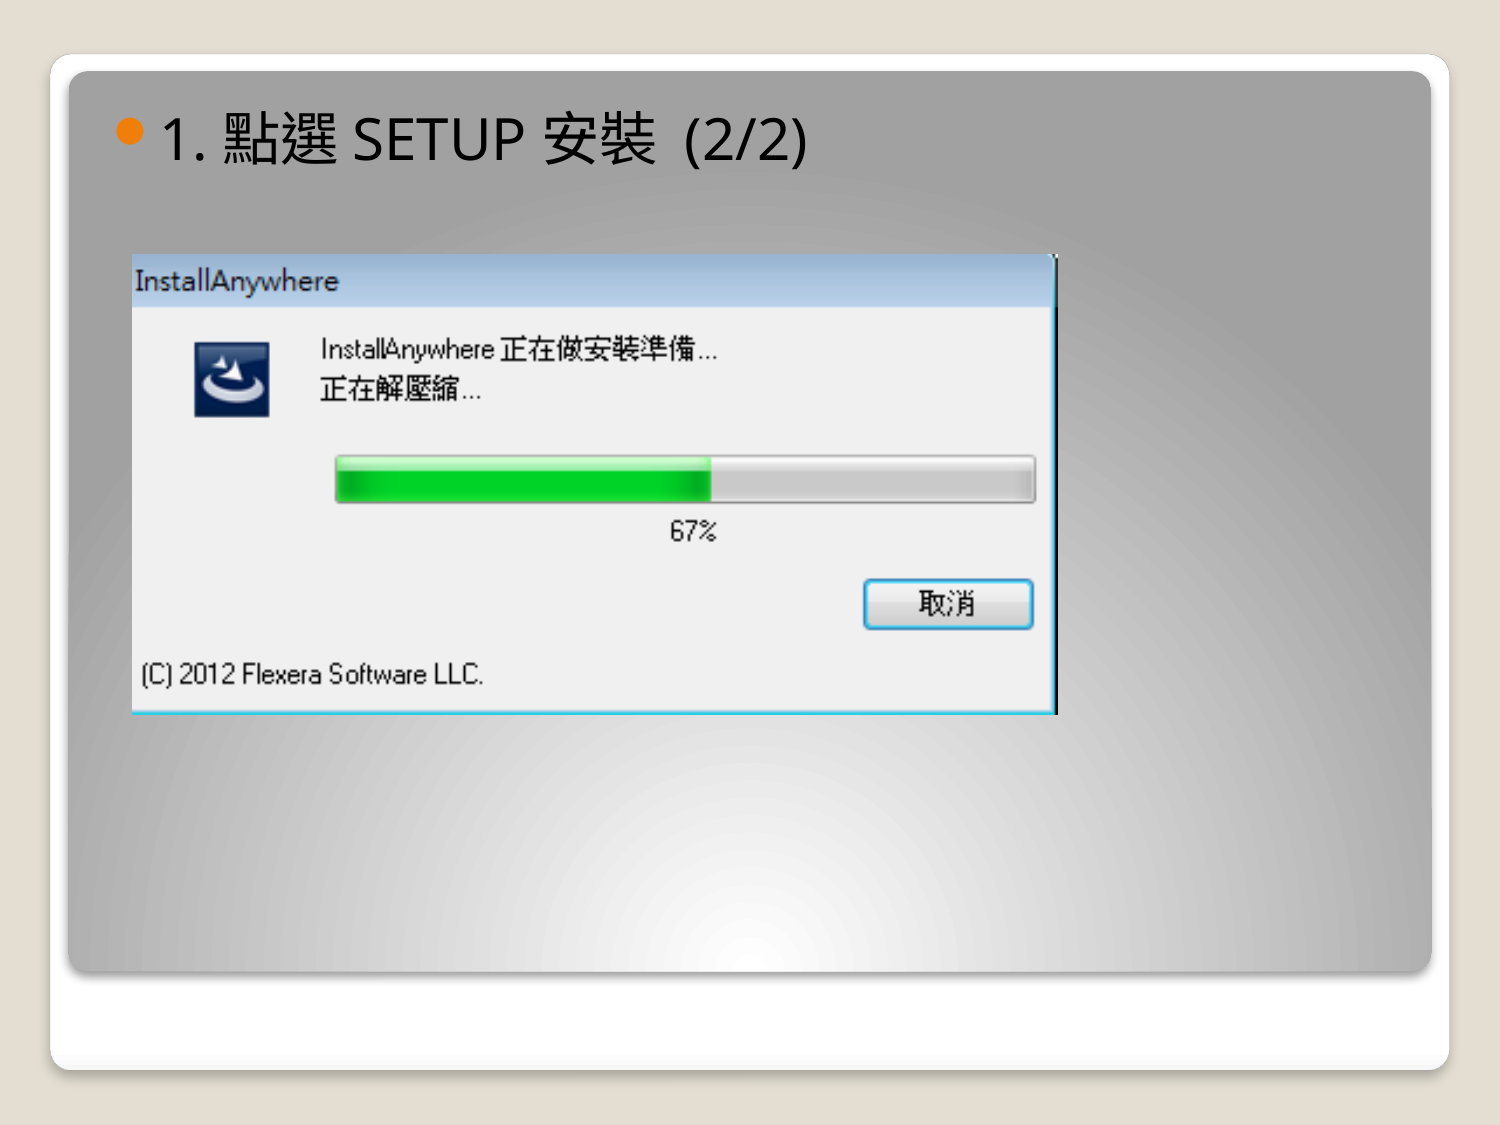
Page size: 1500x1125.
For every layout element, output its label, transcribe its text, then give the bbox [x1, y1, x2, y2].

picture [132, 254, 1058, 715]
list 1.點選SETUP安裝 (2/2) [82, 86, 1425, 774]
